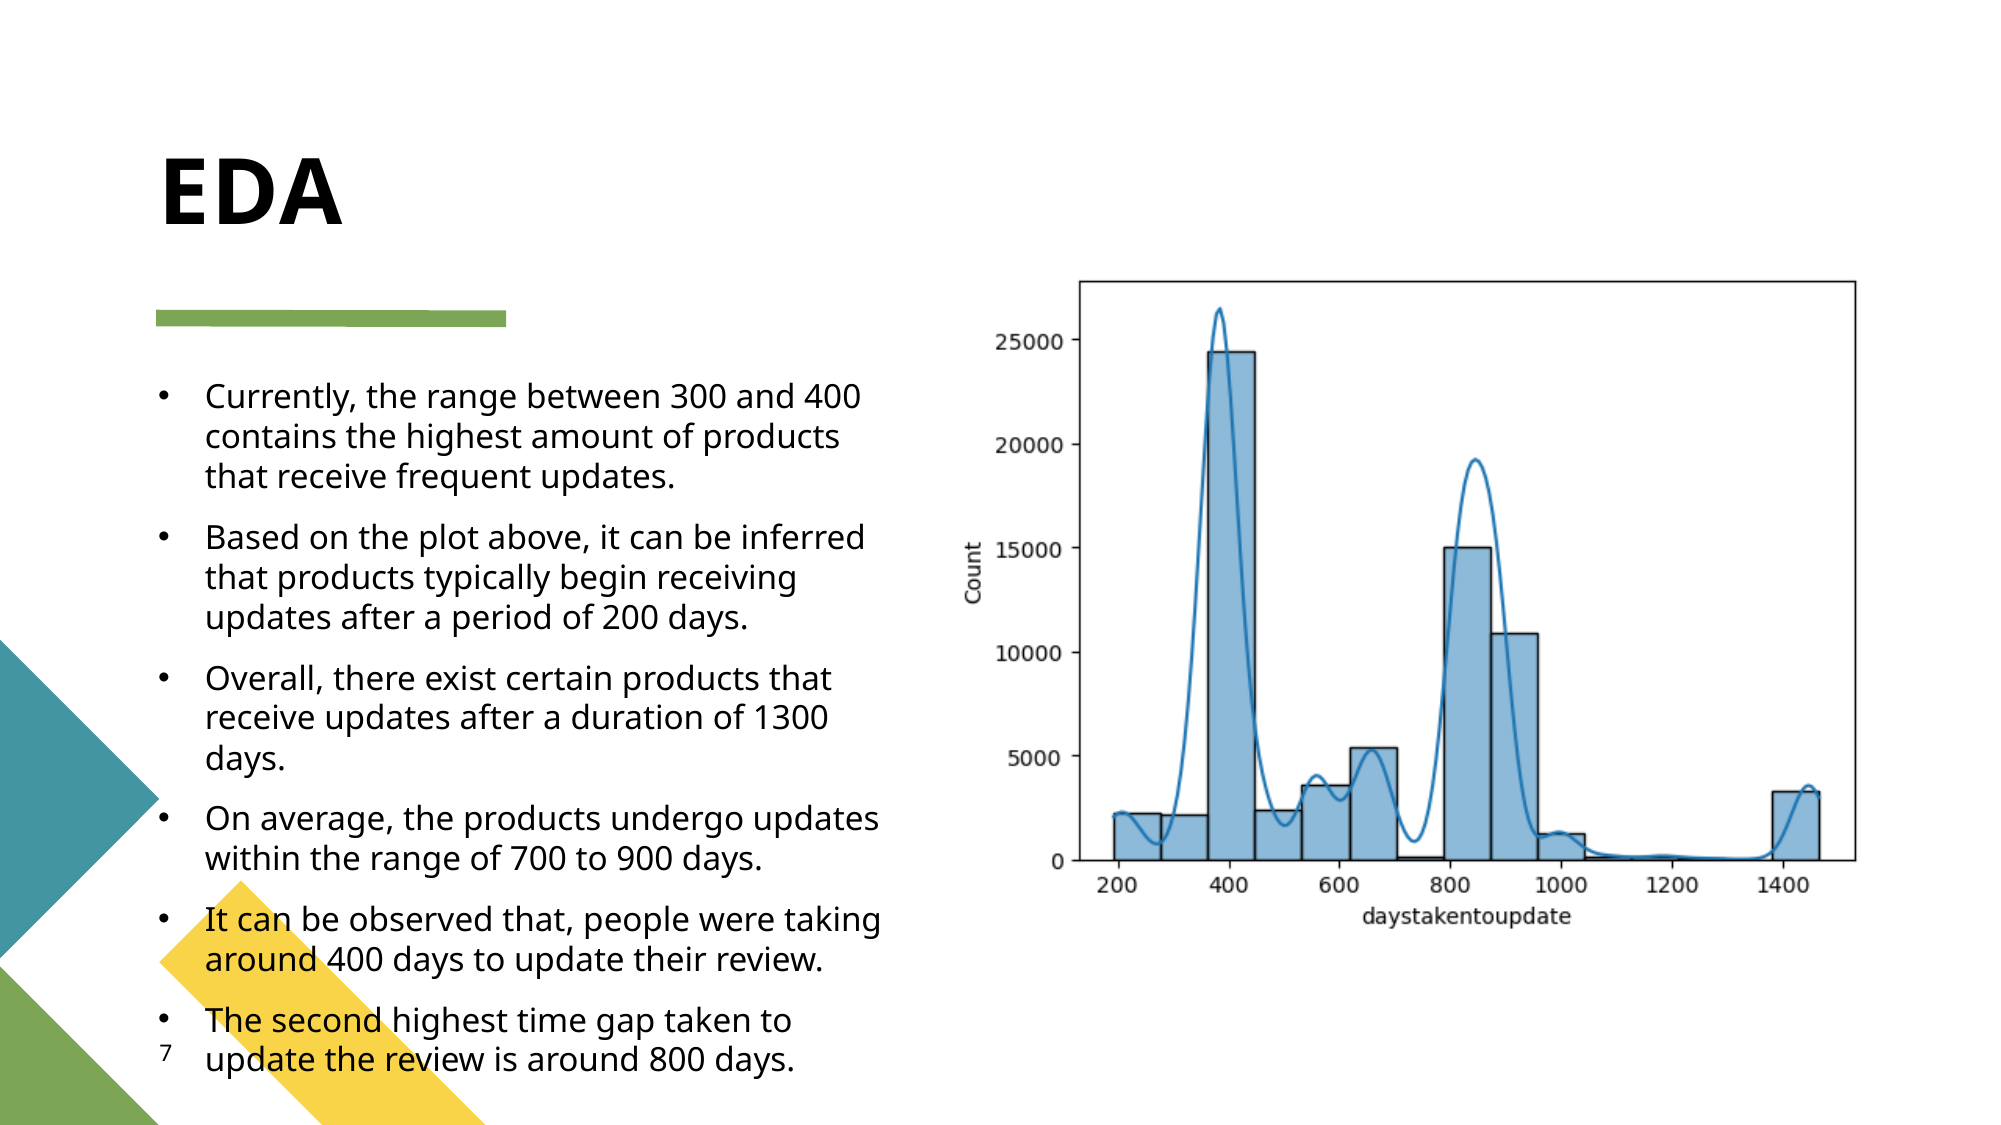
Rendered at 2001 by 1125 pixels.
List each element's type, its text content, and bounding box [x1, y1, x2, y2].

picture [948, 267, 1869, 943]
title EDA [158, 144, 969, 245]
list Currently, the range between 300 and 400 contains the highest amount of products that receive frequent updates. Based on the plot above, it can be inferred that products typically begin receiving updates after a period of 200 days. Overall, there exist certain products that receive updates after a duration of 1300 days. On average, the products undergo updates within the range of 700 to 900 days. It can be observed that, people were taking around 400 days to update their review. The second highest time gap taken to update the review is around 800 days. [158, 375, 909, 835]
slide_number 7 [159, 1038, 246, 1080]
